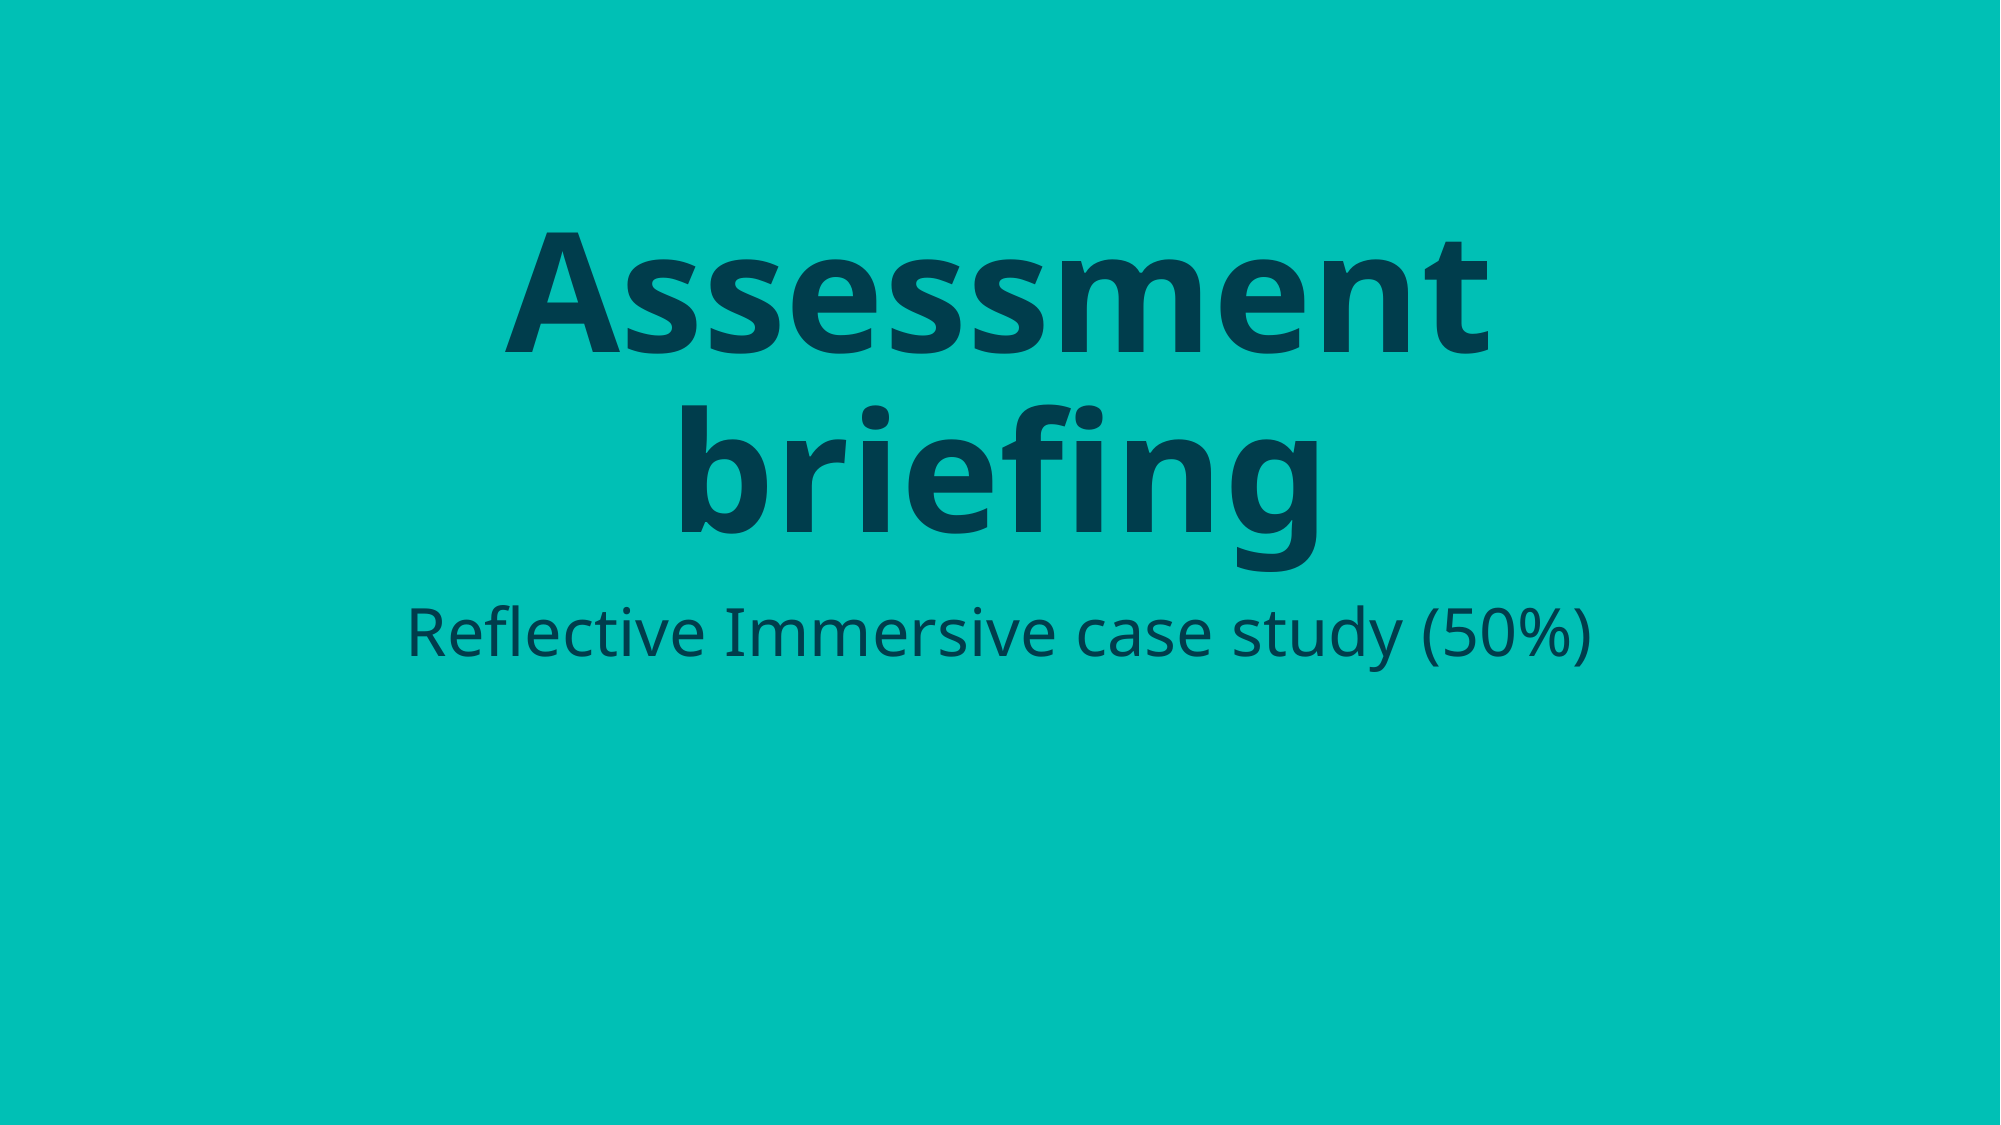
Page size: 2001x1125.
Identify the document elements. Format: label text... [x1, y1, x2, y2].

title Assessment briefing [249, 184, 1750, 576]
subtitle Reflective Immersive case study (50%) [249, 590, 1750, 863]
